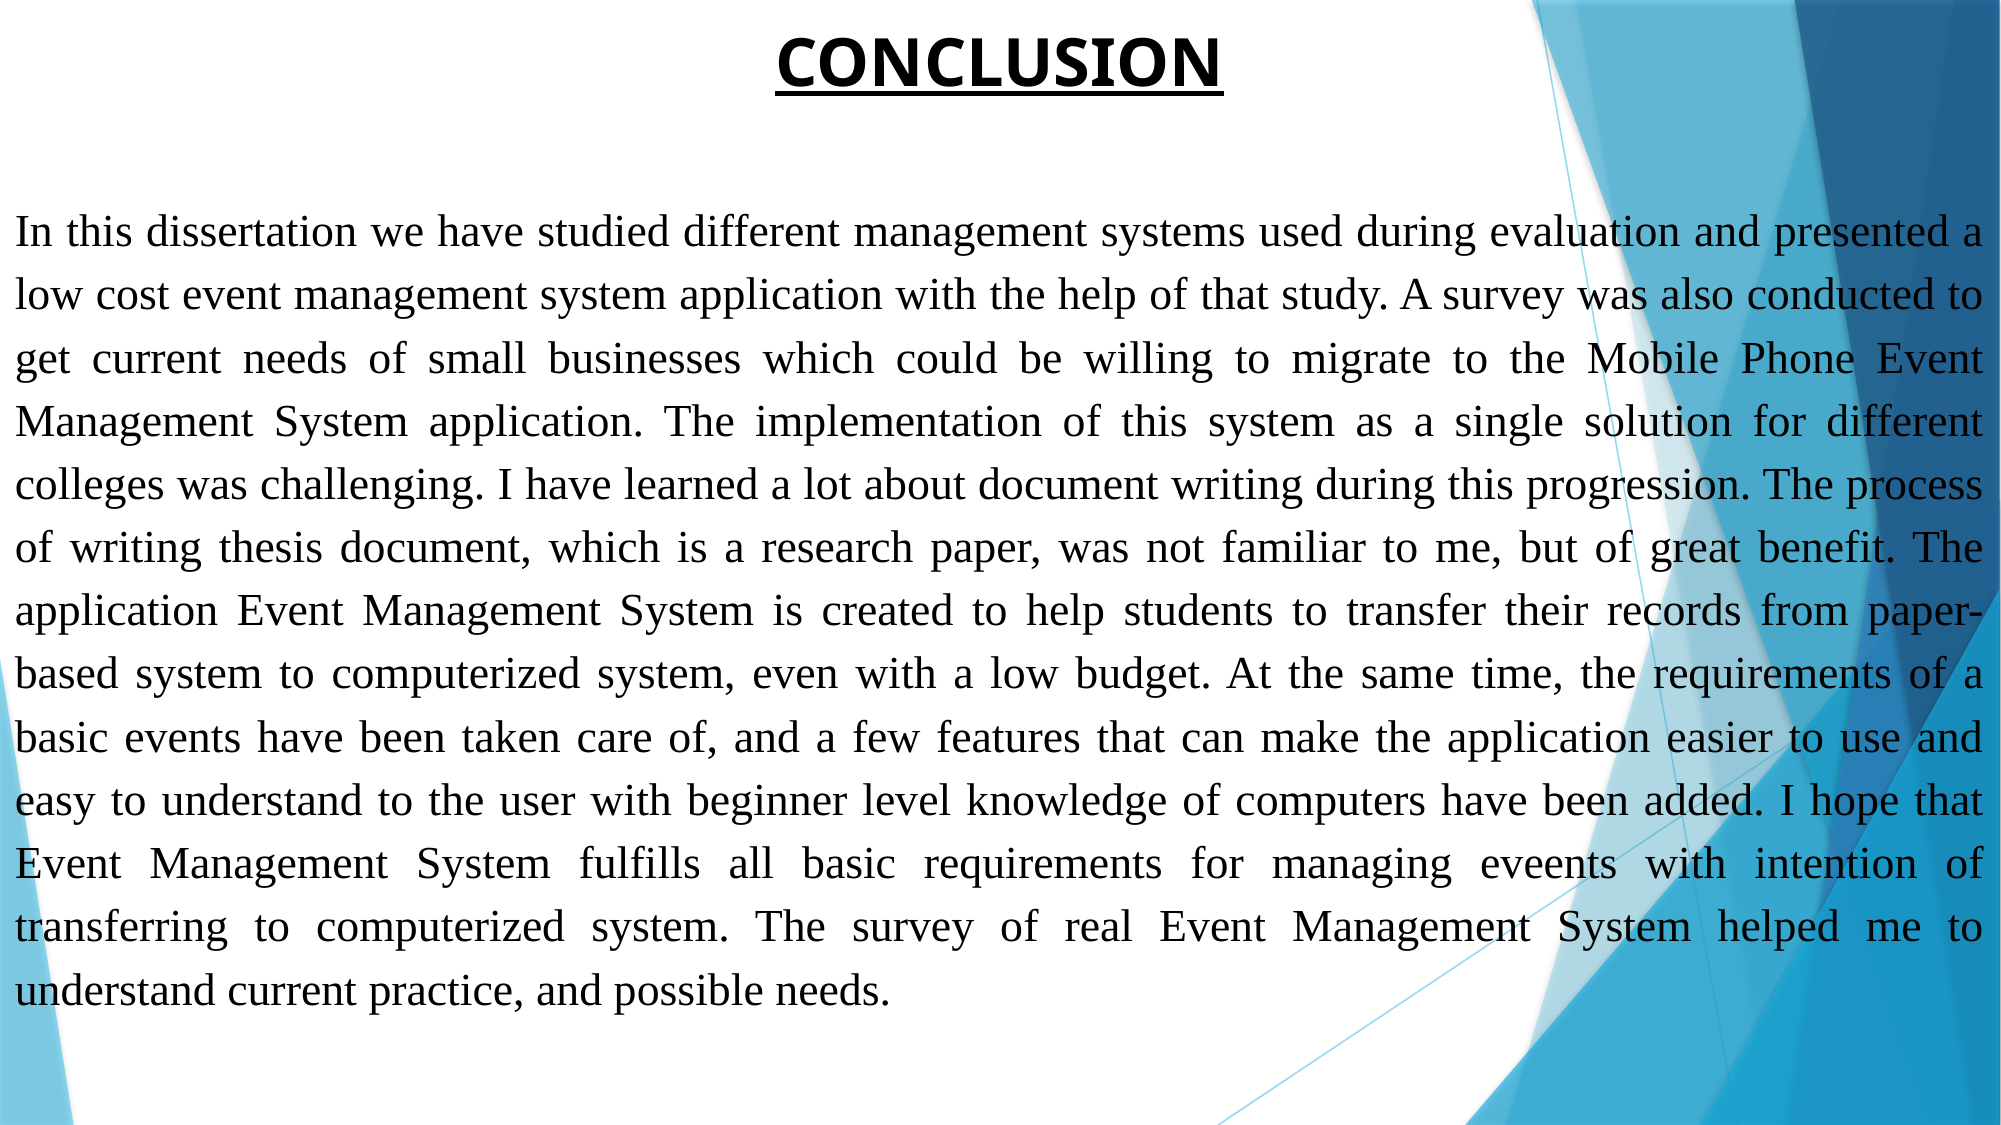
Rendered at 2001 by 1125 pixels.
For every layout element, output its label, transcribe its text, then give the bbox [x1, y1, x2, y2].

text_box CONCLUSION In this dissertation we have studied different management systems used during evaluation and presented a low cost event management system application with the help of that study. A survey was also conducted to get current needs of small businesses which could be willing to migrate to the Mobile Phone Event Management System application. The implementation of this system as a single solution for different colleges was challenging. I have learned a lot about document writing during this progression. The process of writing thesis document, which is a research paper, was not familiar to me, but of great benefit. The application Event Management System is created to help students to transfer their records from paper-based system to computerized system, even with a low budget. At the same time, the requirements of a basic events have been taken care of, and a few features that can make the application easier to use and easy to understand to the user with beginner level knowledge of computers have been added. I hope that Event Management System fulfills all basic requirements for managing eveents with intention of transferring to computerized system. The survey of real Event Management System helped me to understand current practice, and possible needs. [0, 0, 2000, 1125]
